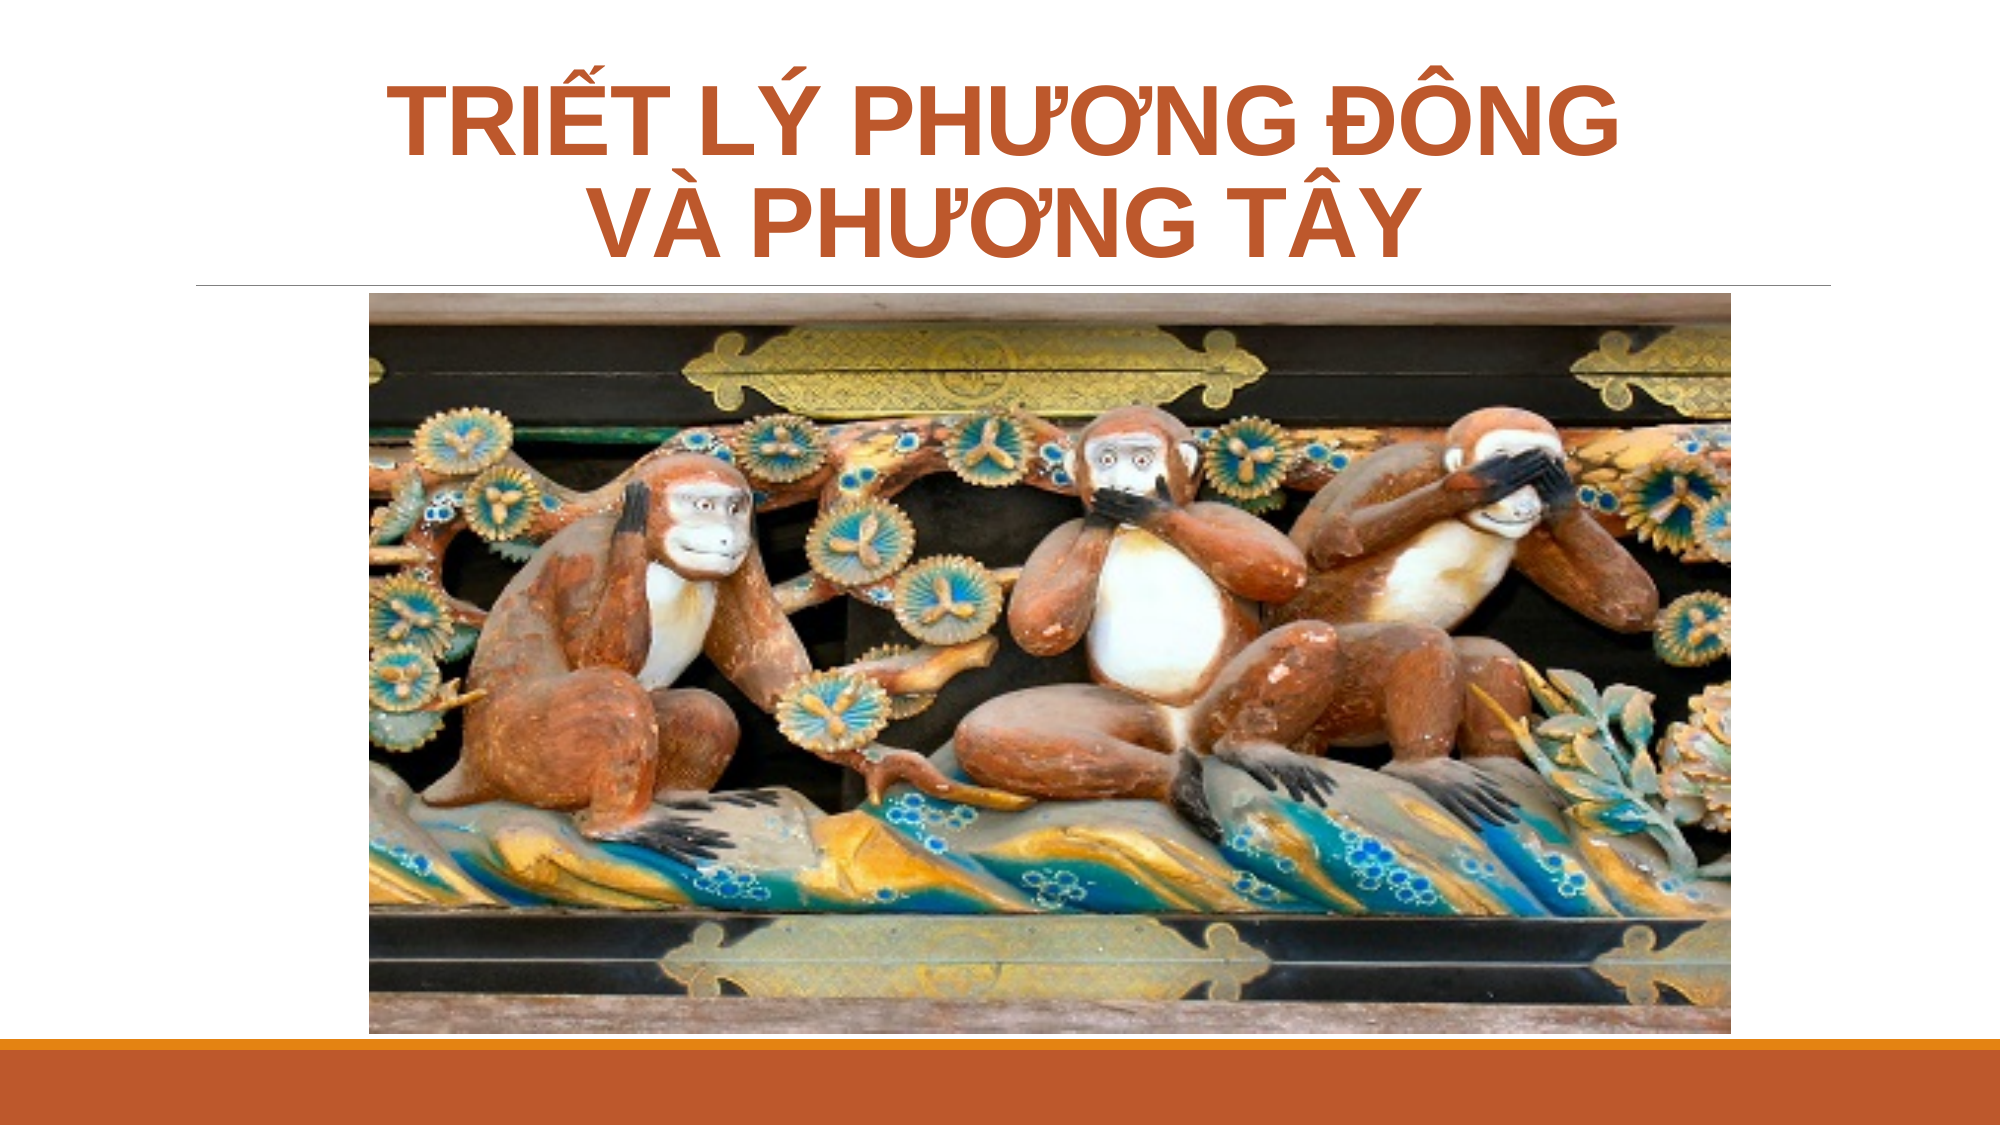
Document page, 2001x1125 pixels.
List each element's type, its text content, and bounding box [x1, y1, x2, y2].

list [368, 292, 1731, 1034]
title TRIẾT LÝ PHƯƠNG ĐÔNG VÀ PHƯƠNG TÂY [180, 47, 1830, 285]
